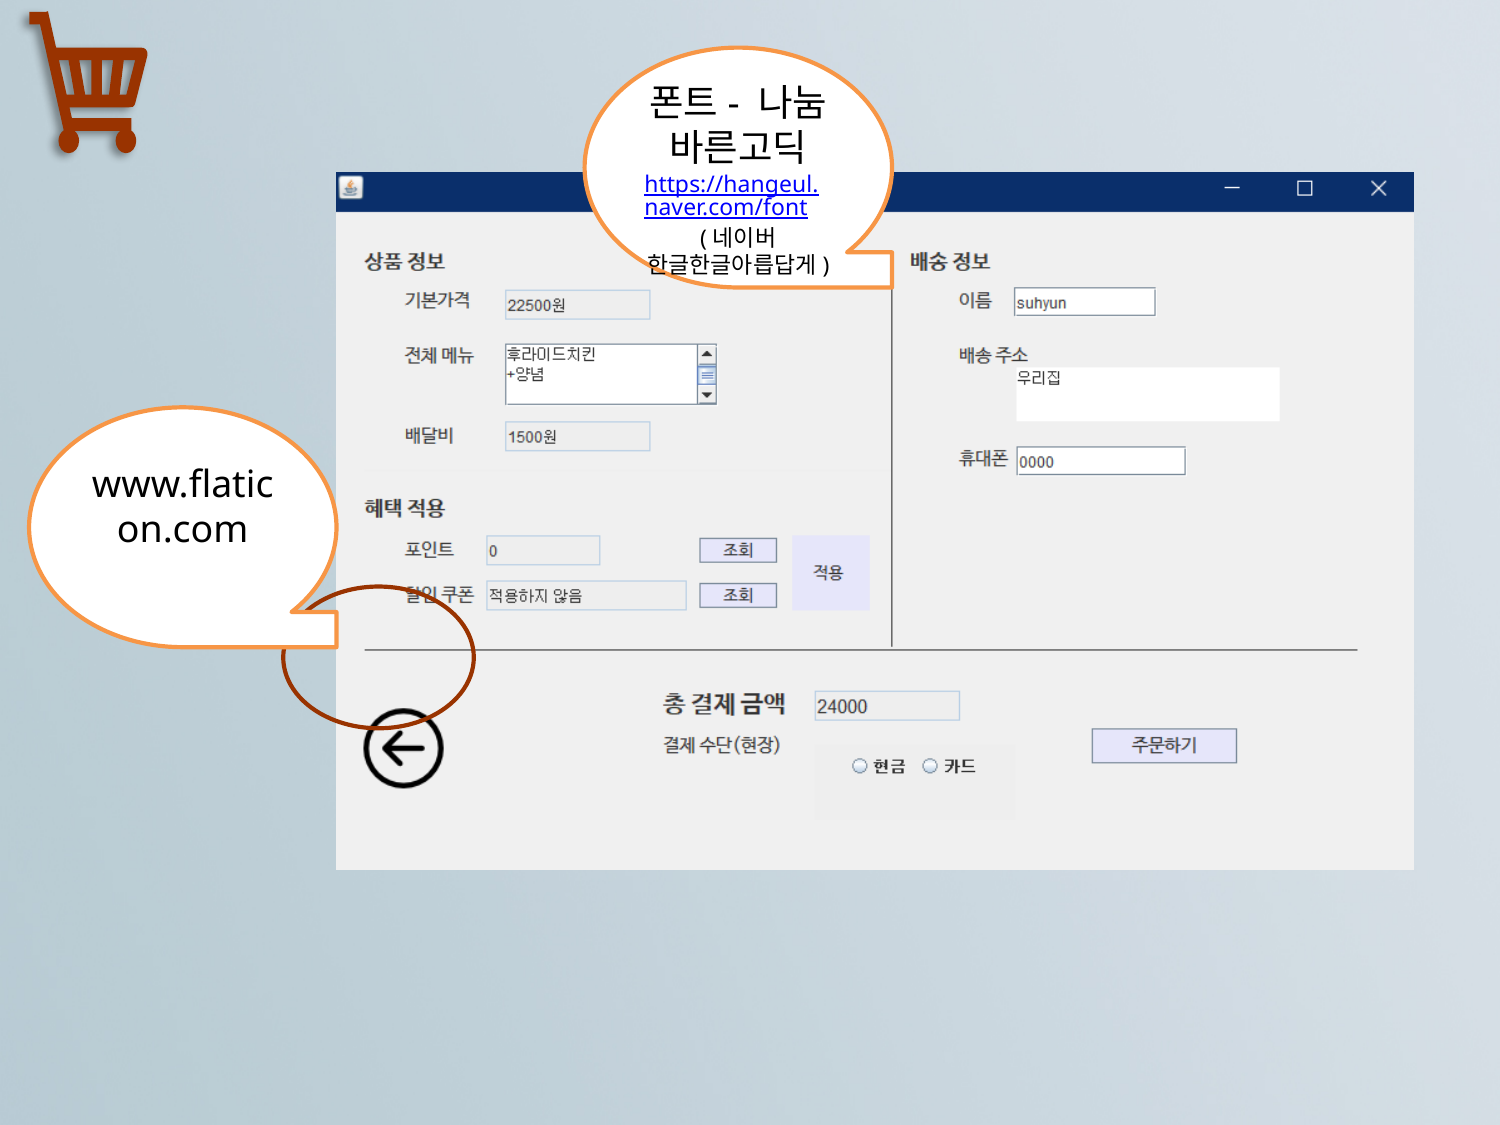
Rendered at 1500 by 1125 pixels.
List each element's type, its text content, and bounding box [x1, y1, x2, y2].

picture [0, 0, 1500, 1125]
text_box 폰트- 나눔 바른고딕 https://hangeul.naver.com/font (네이버 한글한글아릅답게) [582, 45, 895, 170]
text_box www.flaticon.com [26, 405, 331, 650]
text_box [281, 650, 331, 722]
text_box [27, 9, 150, 156]
text_box [305, 593, 331, 609]
